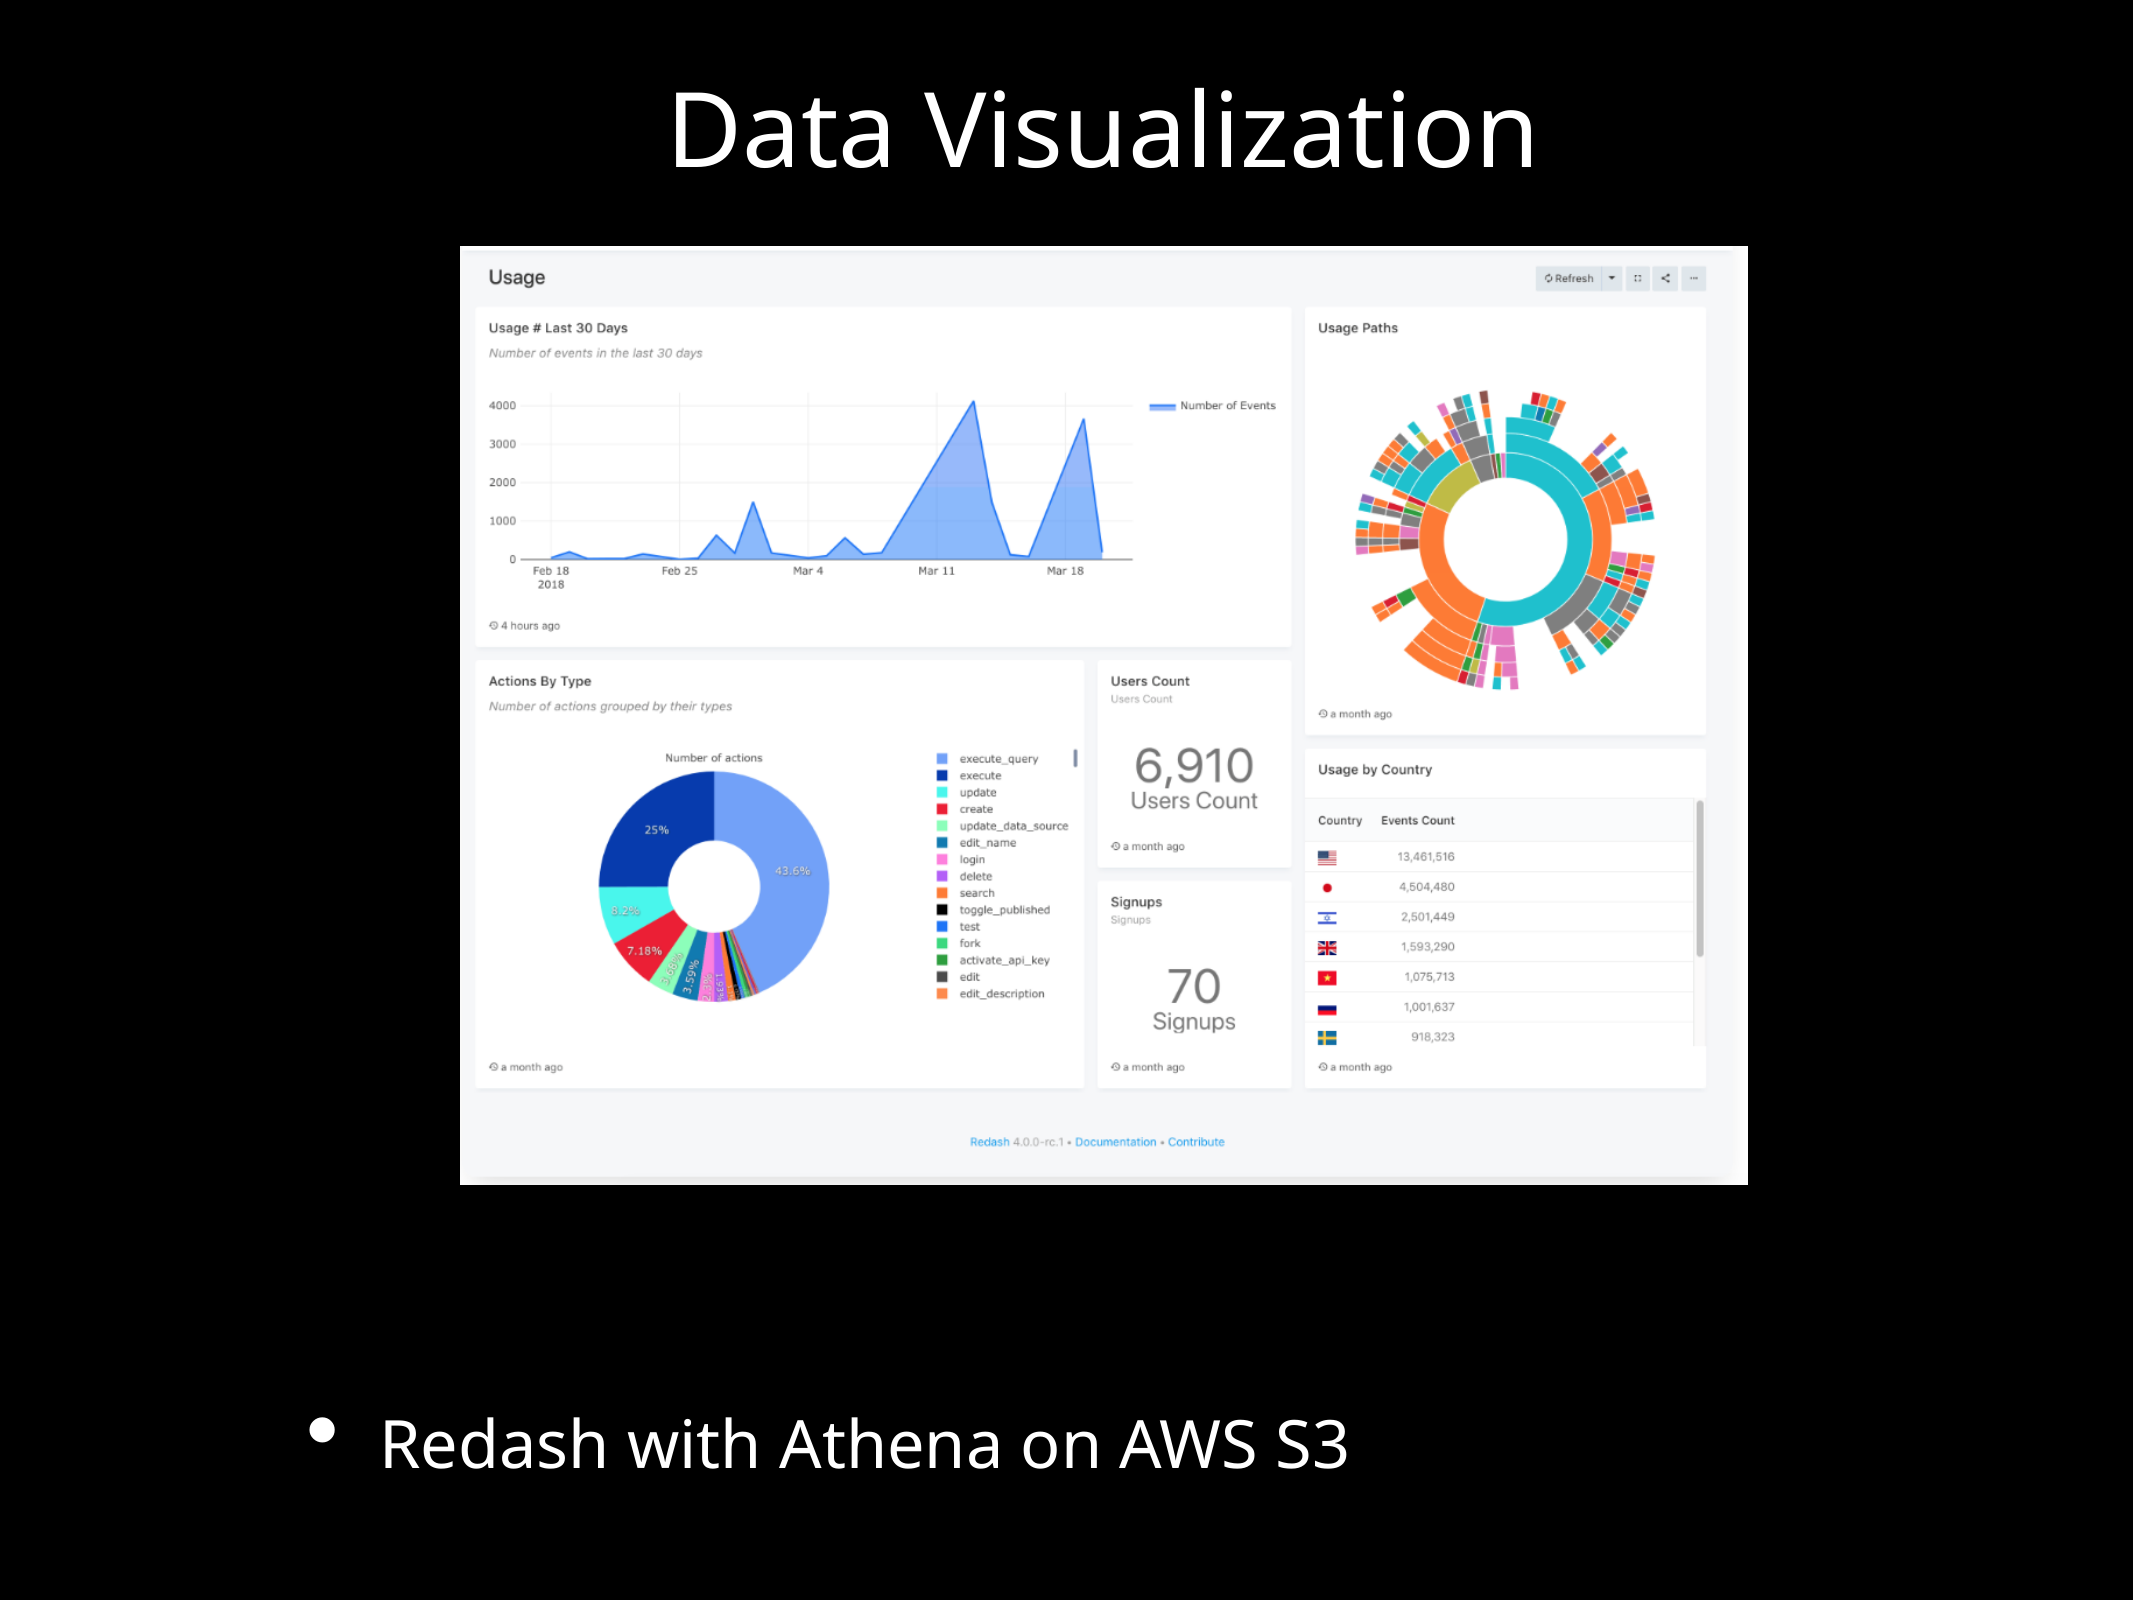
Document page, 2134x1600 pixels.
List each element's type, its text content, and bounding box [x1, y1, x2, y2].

title Data Visualization [309, 0, 1898, 267]
list Redash with Athena on AWS S3 [297, 1264, 2120, 1600]
picture [459, 246, 1748, 1185]
